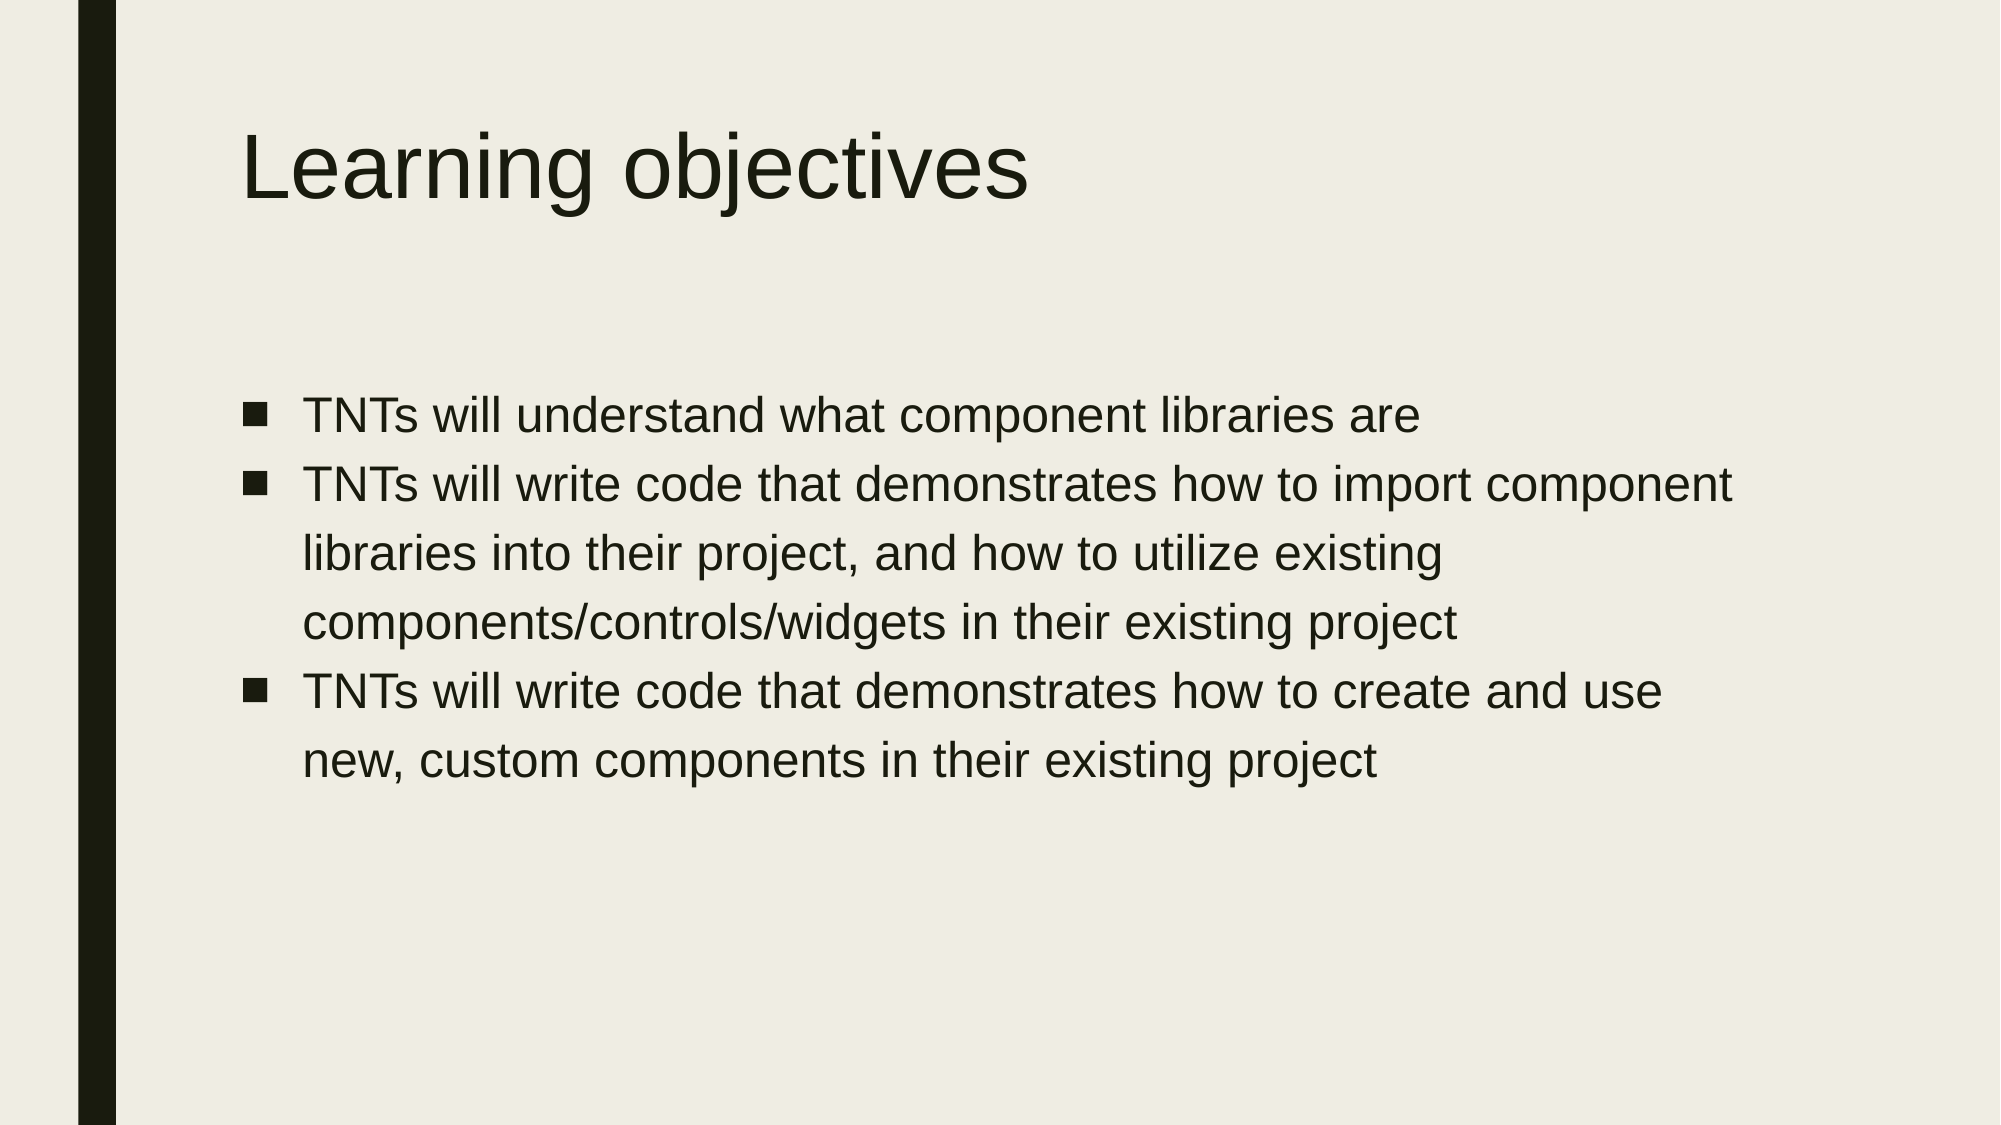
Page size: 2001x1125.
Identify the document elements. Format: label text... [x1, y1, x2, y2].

list TNTs will understand what component libraries are TNTs will write code that demonstrates how to import component libraries into their project, and how to utilize existing components/controls/widgets in their existing project TNTs will write code that demonstrates how to create and use new, custom components in their existing project [212, 291, 1788, 994]
title Learning objectives [225, 112, 1800, 357]
